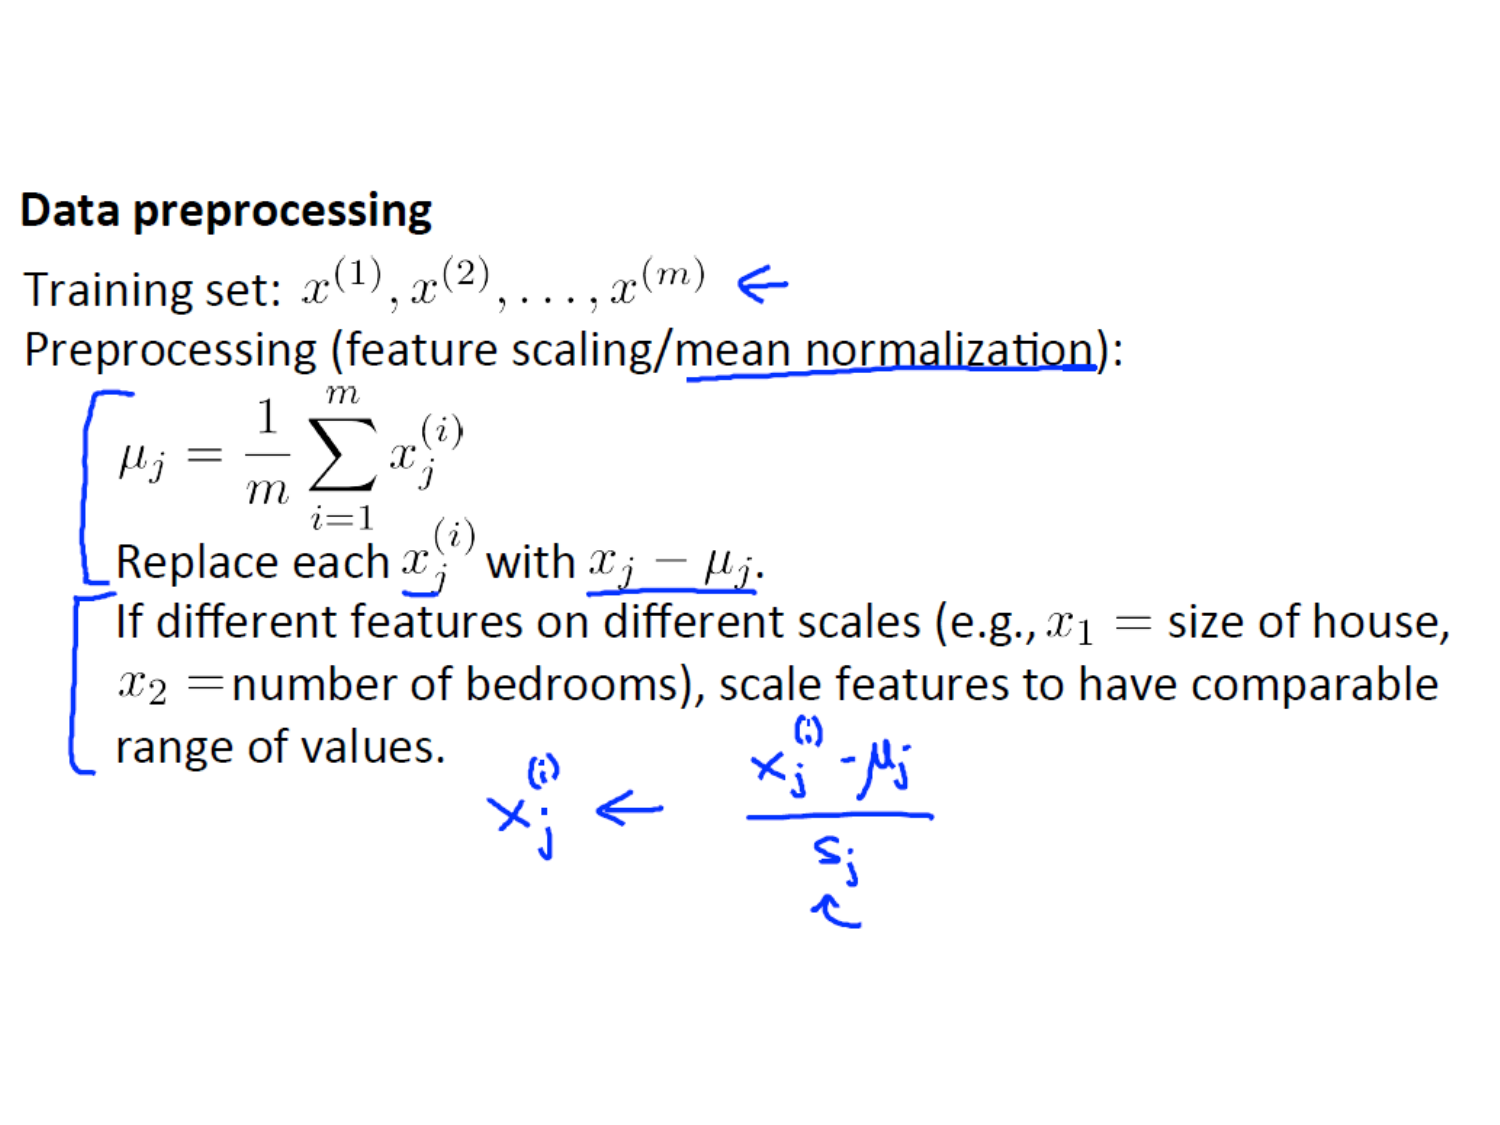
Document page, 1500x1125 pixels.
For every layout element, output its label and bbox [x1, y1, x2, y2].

picture [0, 149, 1481, 936]
